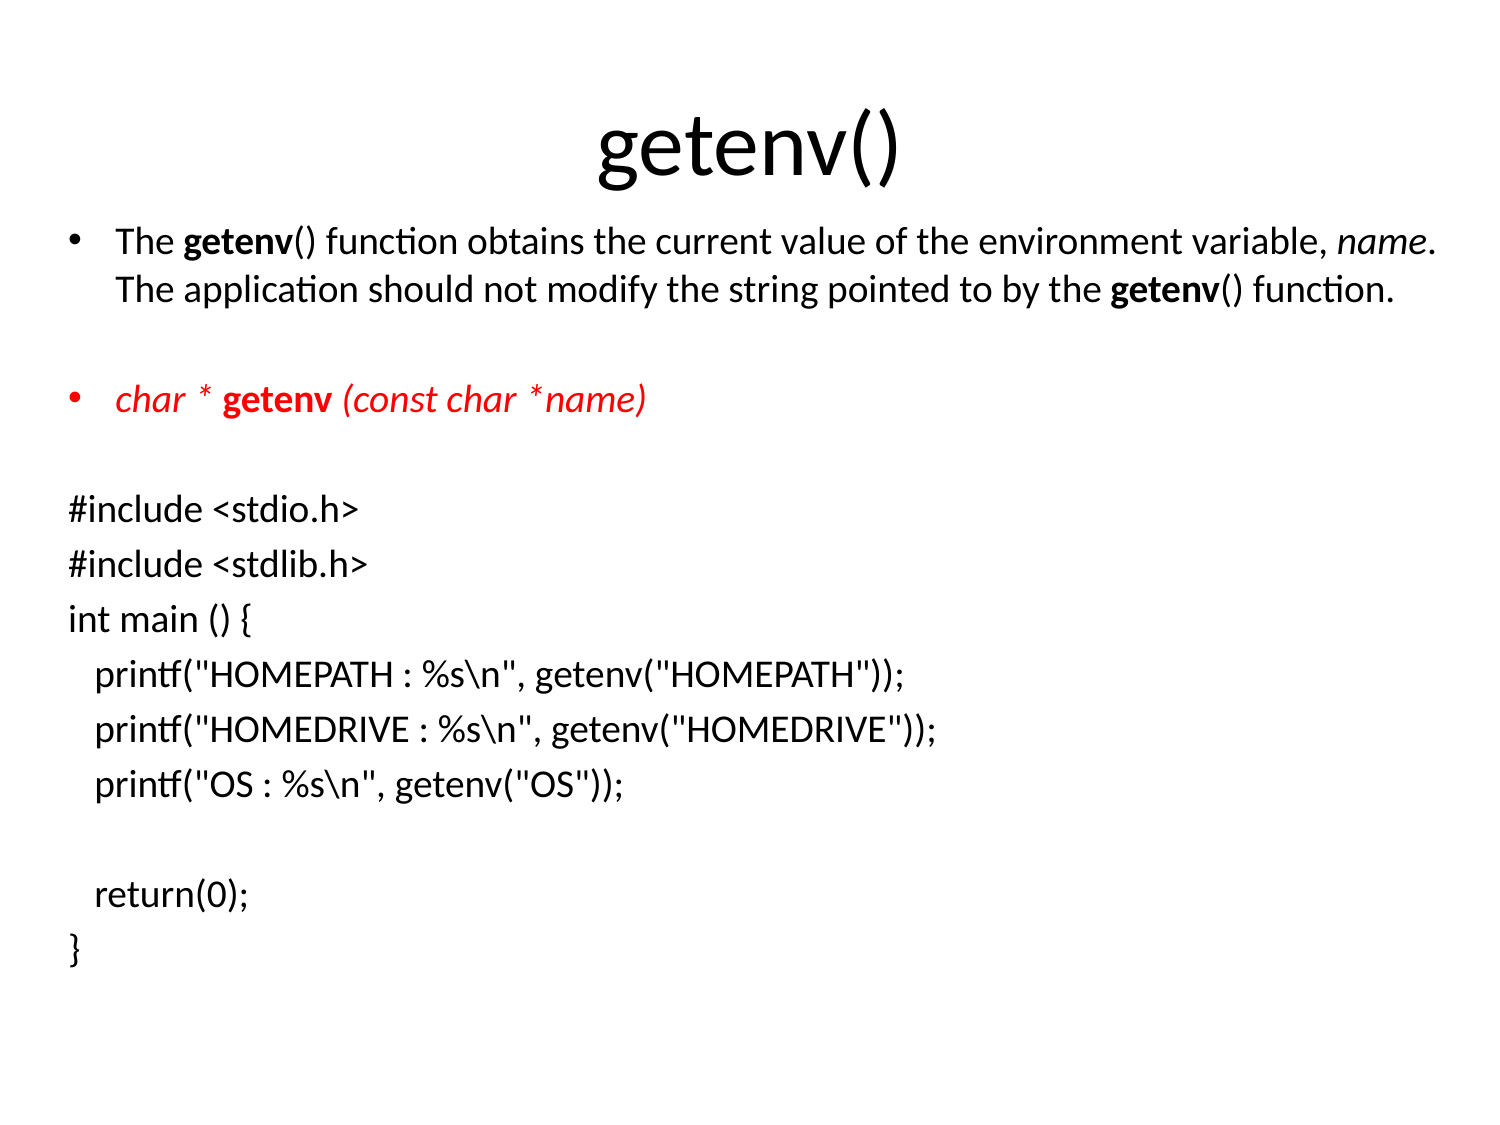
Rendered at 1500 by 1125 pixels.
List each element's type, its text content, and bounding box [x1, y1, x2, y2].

title getenv() [75, 45, 1425, 208]
list The getenv() function obtains the current value of the environment variable, name. The application should not modify the string pointed to by the getenv() function. char * getenv (const char *name) #include <stdio.h> #include <stdlib.h> int main () { printf("HOMEPATH : %s\n", getenv("HOMEPATH")); printf("HOMEDRIVE : %s\n", getenv("HOMEDRIVE")); printf("OS : %s\n", getenv("OS")); return(0); } [53, 208, 1459, 1024]
